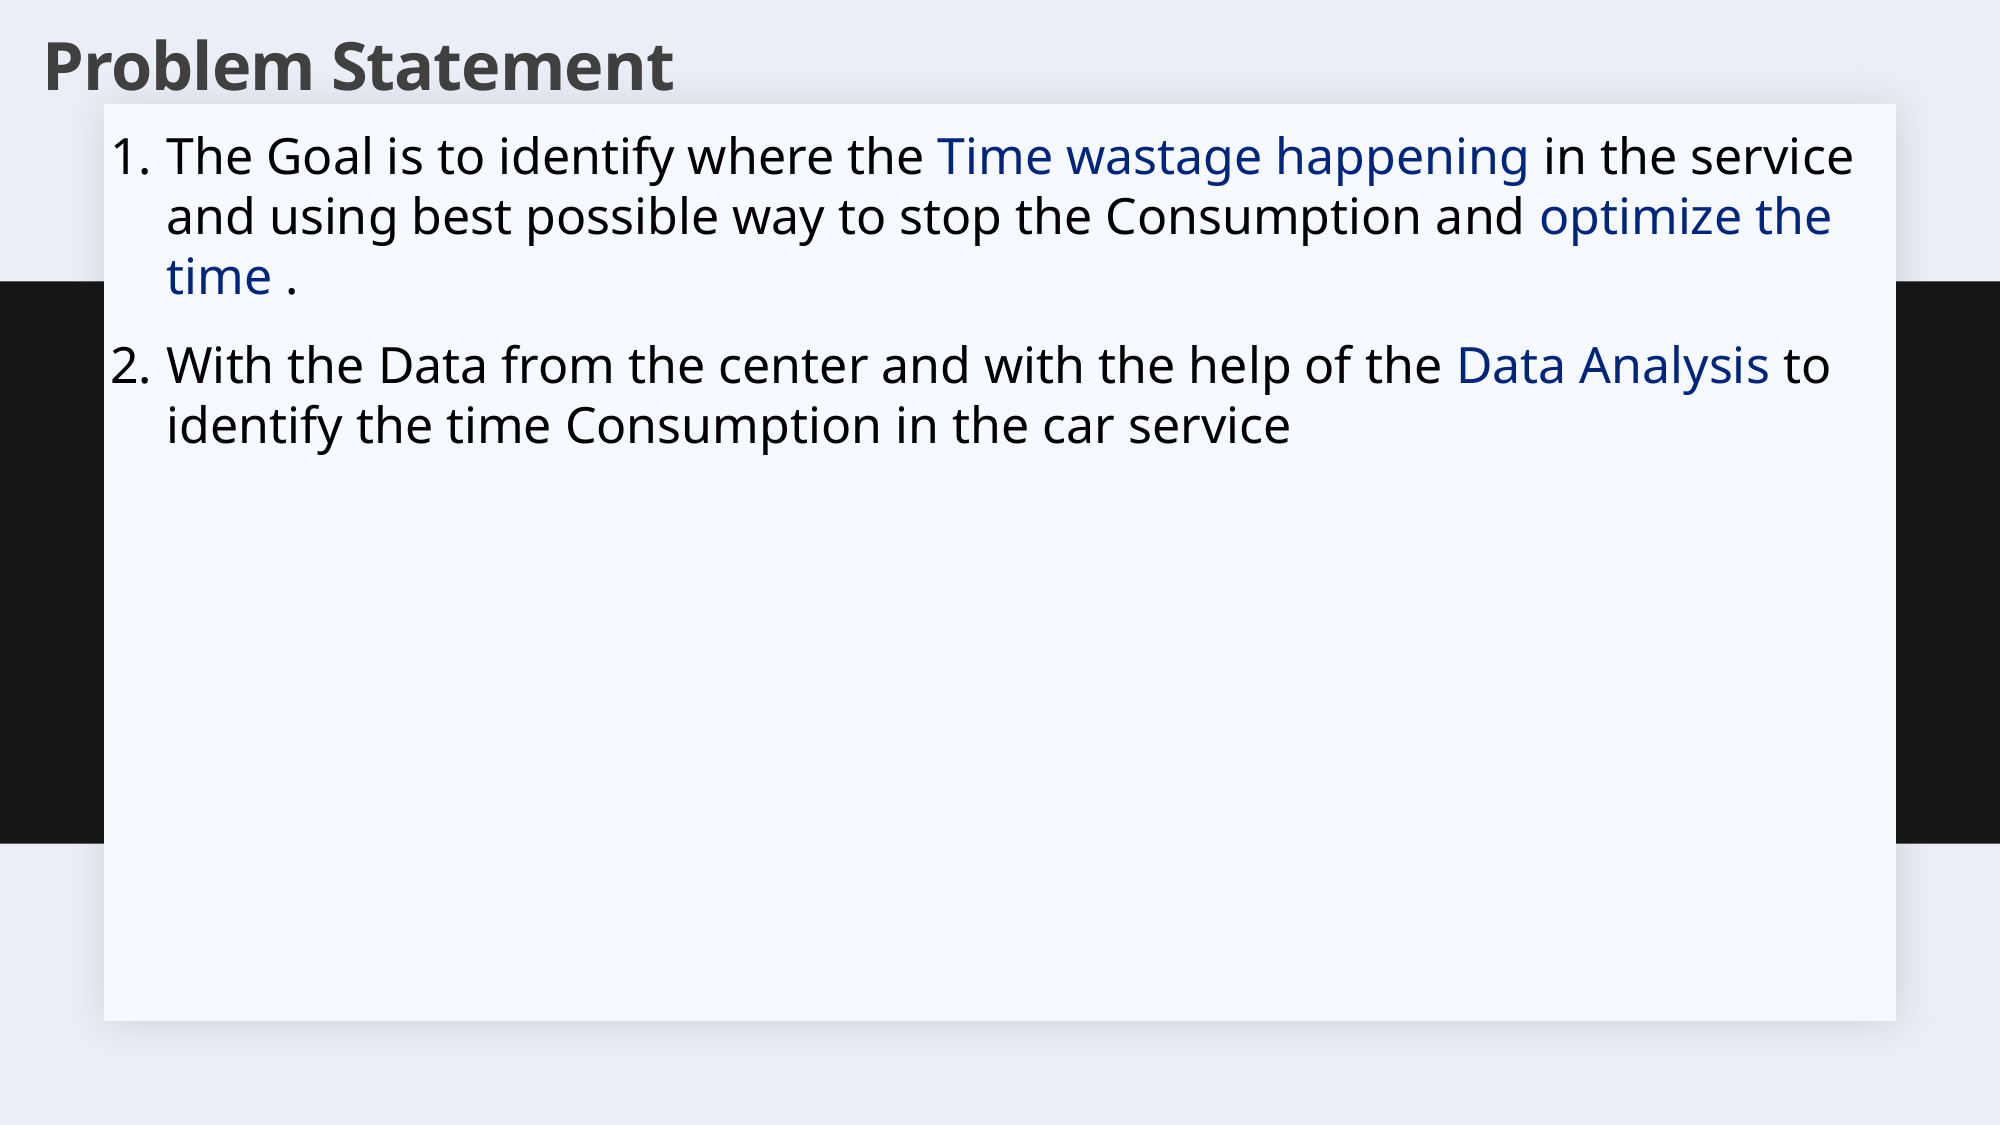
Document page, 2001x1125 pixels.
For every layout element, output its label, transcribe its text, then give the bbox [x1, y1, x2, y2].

list The Goal is to identify where the Time wastage happening in the service and using best possible way to stop the Consumption and optimize the time . With the Data from the center and with the help of the Data Analysis to identify the time Consumption in the car service [110, 116, 1900, 1023]
title Problem Statement [27, 20, 965, 117]
